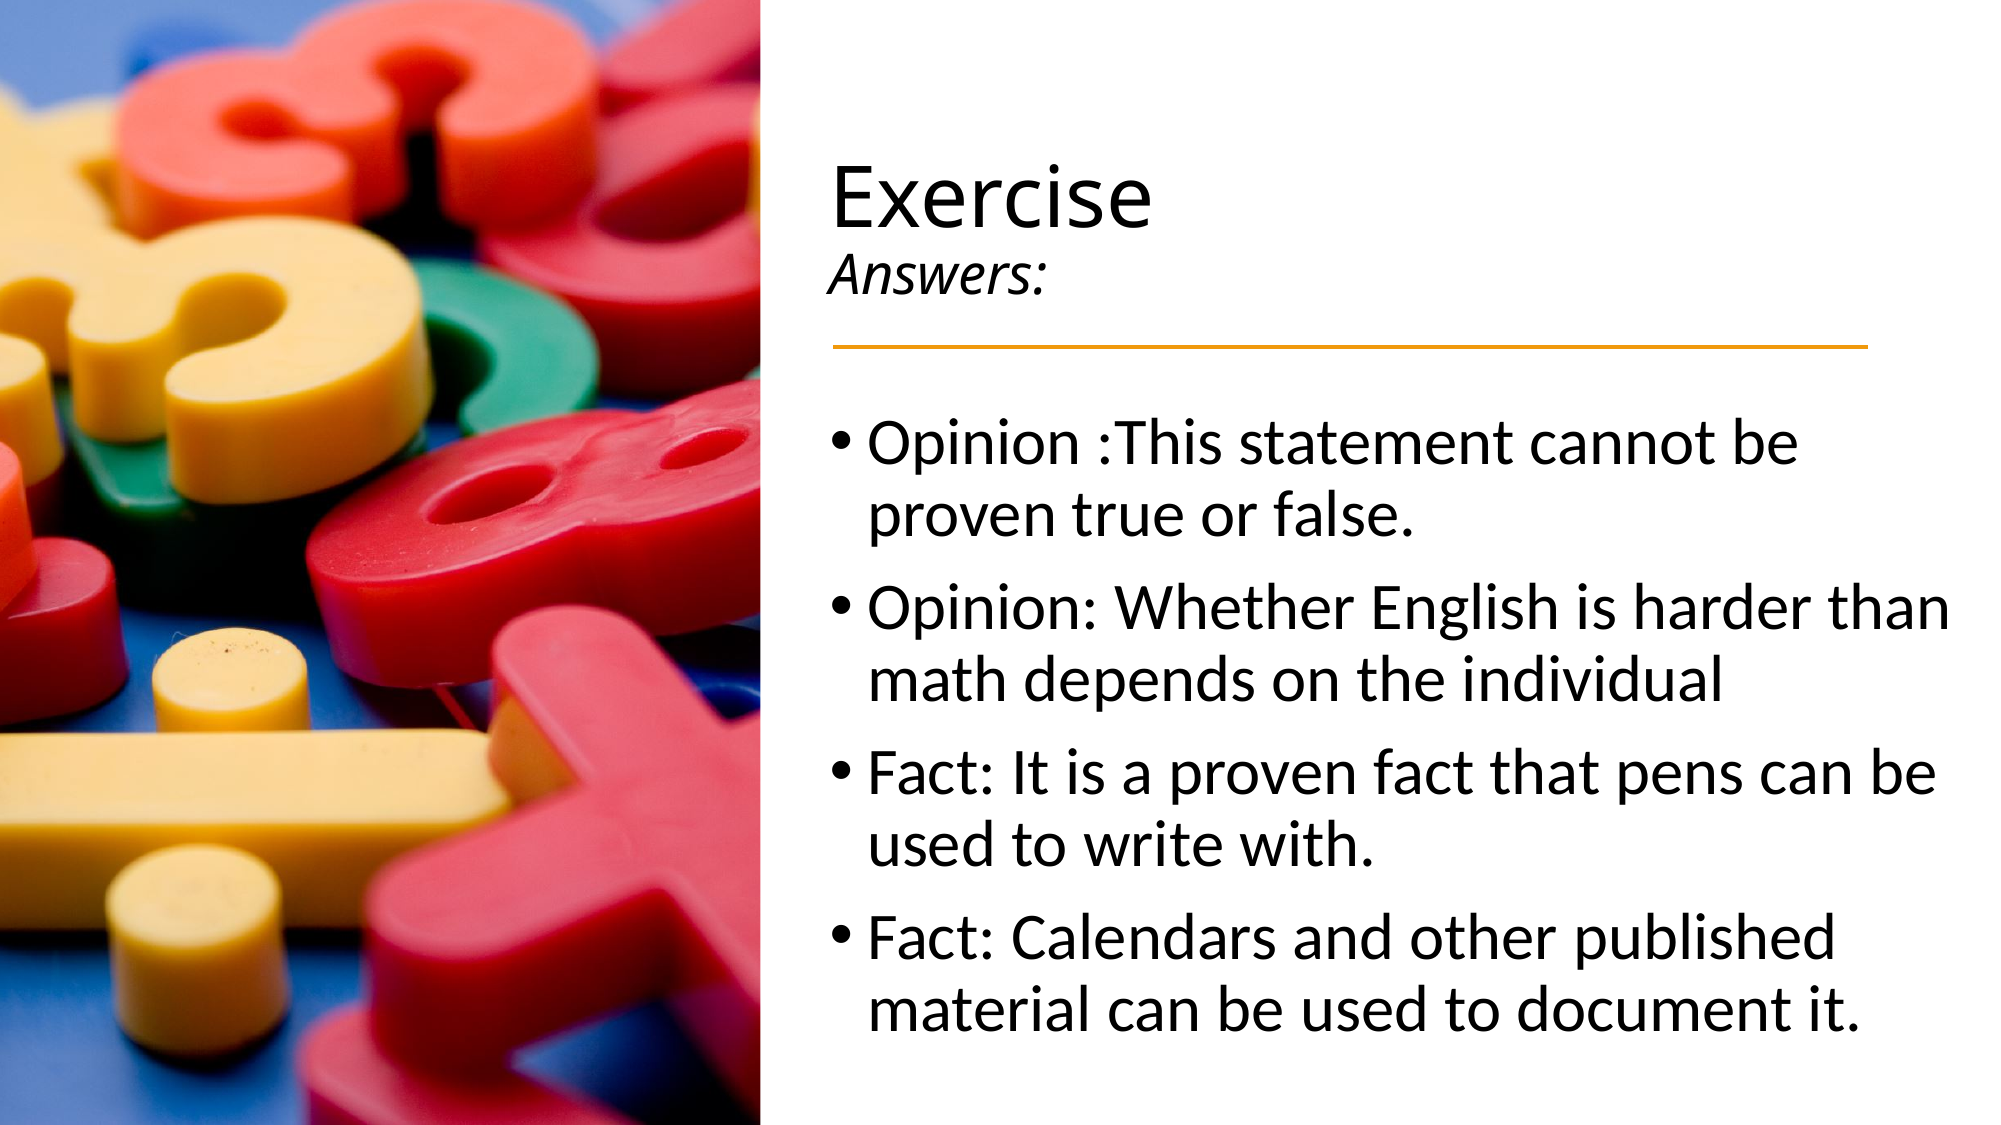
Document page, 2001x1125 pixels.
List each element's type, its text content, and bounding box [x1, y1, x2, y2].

picture [0, 0, 761, 1125]
list Opinion :This statement cannot be proven true or false. Opinion: Whether English is harder than math depends on the individual Fact: It is a proven fact that pens can be used to write with. Fact: Calendars and other published material can be used to document it. [814, 399, 2000, 1076]
title Exercise Answers: [814, 103, 1980, 315]
